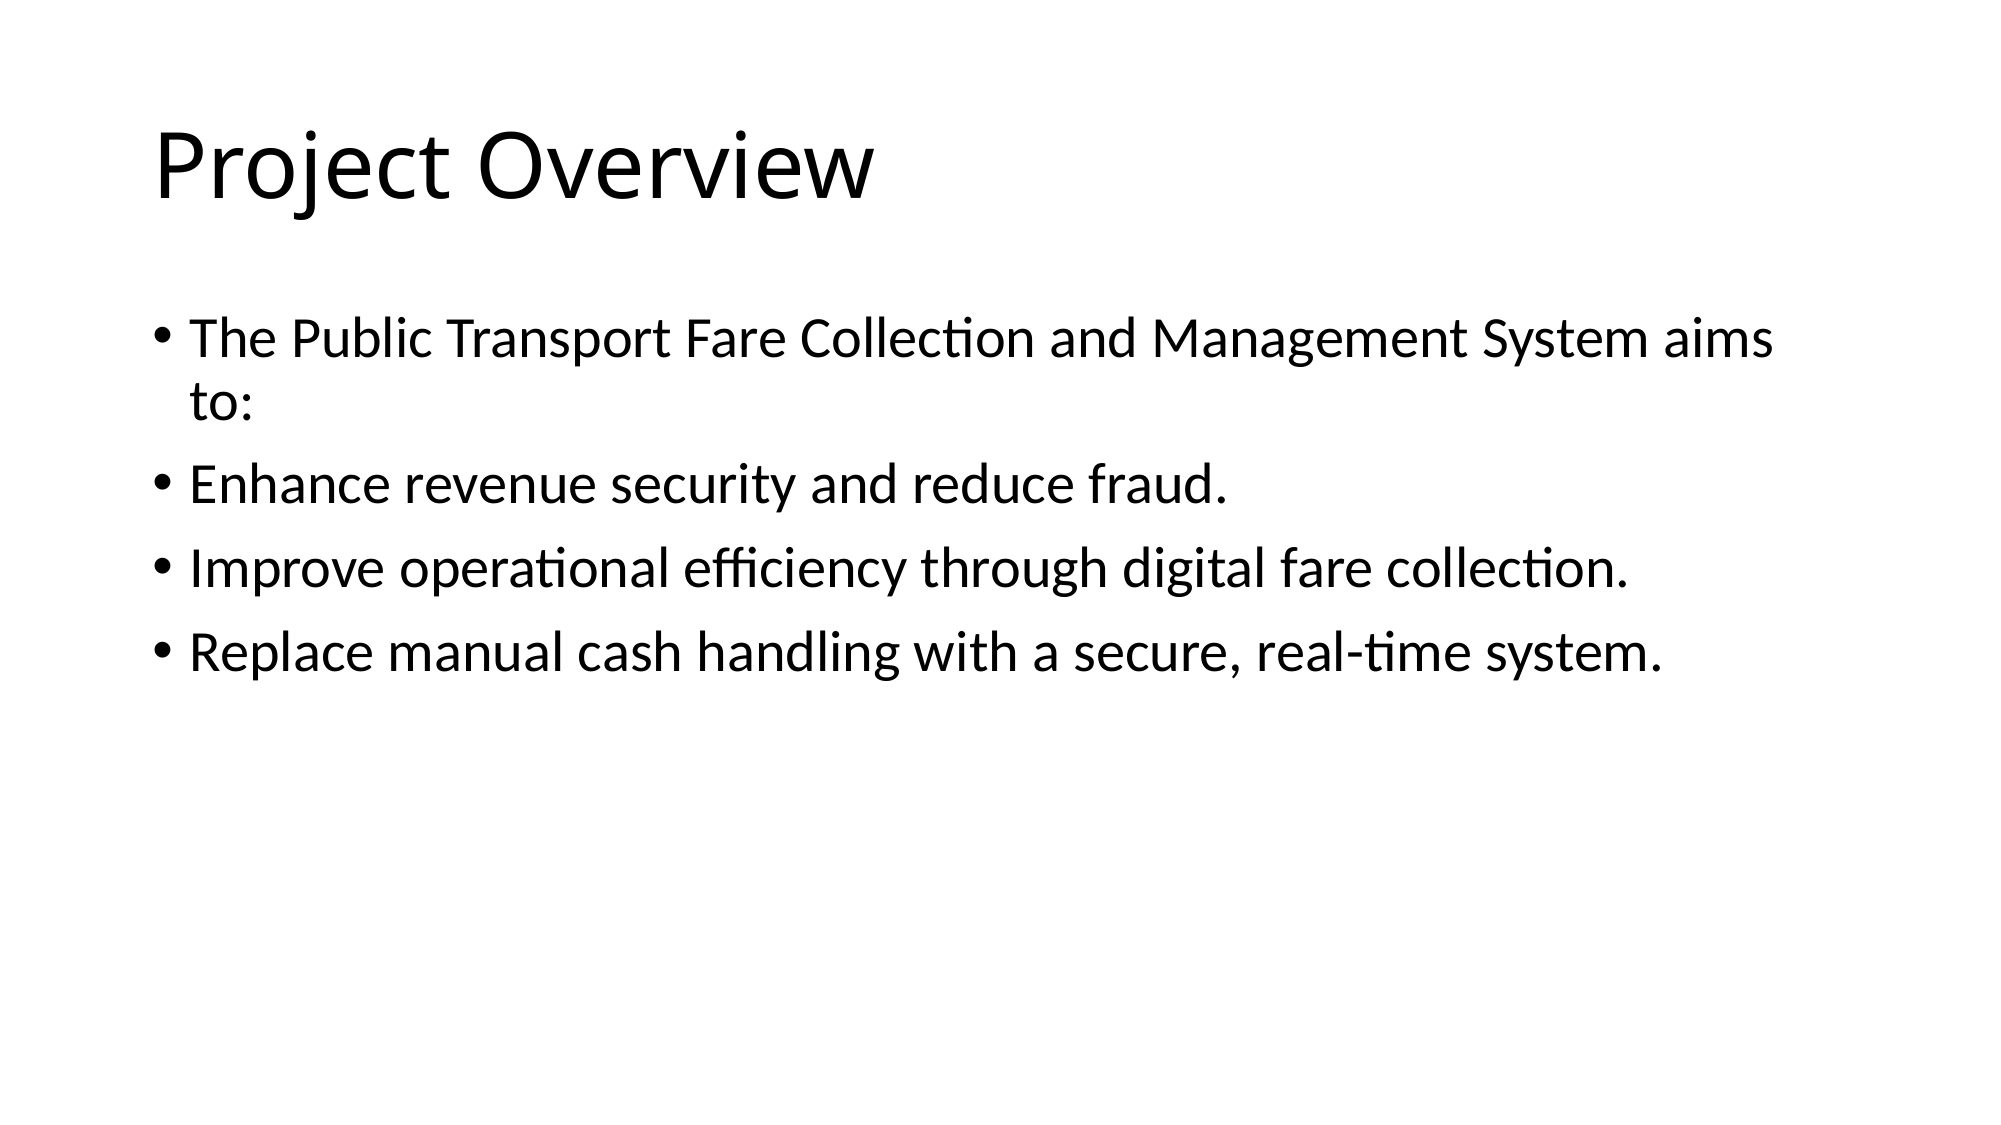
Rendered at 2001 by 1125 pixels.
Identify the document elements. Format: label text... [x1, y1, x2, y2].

list The Public Transport Fare Collection and Management System aims to: Enhance revenue security and reduce fraud. Improve operational efficiency through digital fare collection. Replace manual cash handling with a secure, real-time system. [137, 299, 1863, 1014]
title Project Overview [137, 59, 1863, 278]
